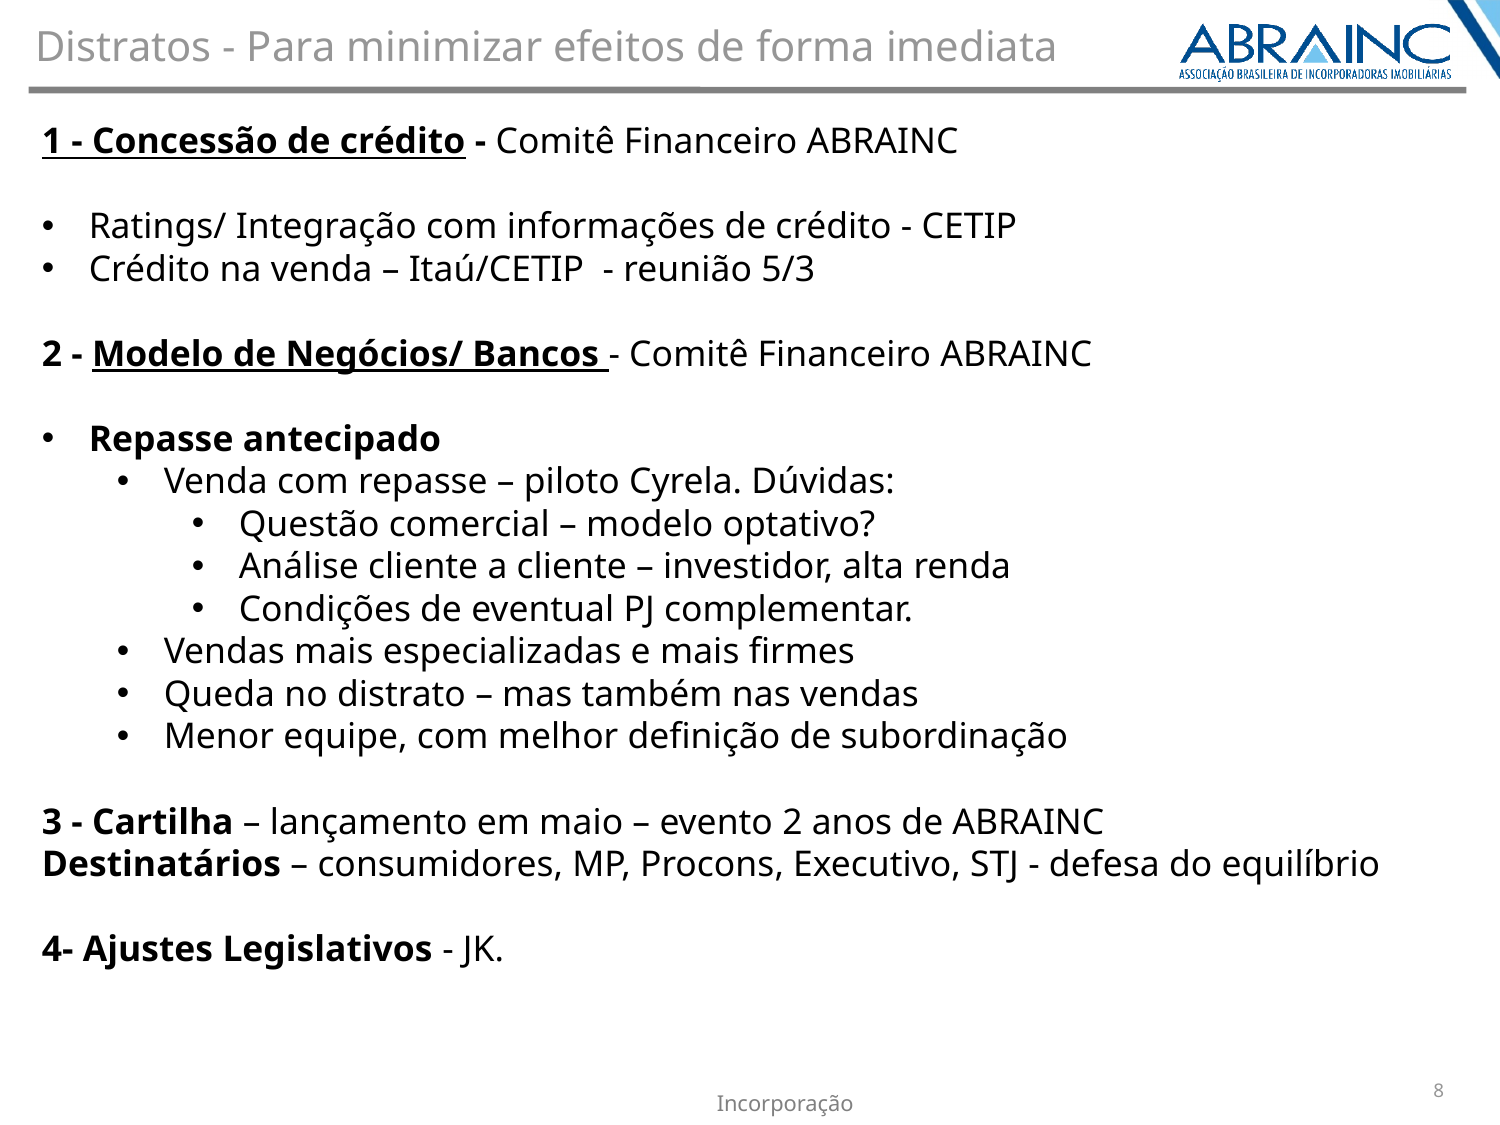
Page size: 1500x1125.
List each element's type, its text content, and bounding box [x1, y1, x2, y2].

text_box 8 [1198, 1070, 1459, 1110]
text_box Incorporação [655, 1081, 916, 1125]
title Distratos - Para minimizar efeitos de forma imediata [20, 0, 1235, 173]
picture [1174, 0, 1500, 83]
text_box 1 - Concessão de crédito - Comitê Financeiro ABRAINC Ratings/ Integração com informações de crédito - CETIP Crédito na venda – Itaú/CETIP - reunião 5/3 2 - Modelo de Negócios/ Bancos - Comitê Financeiro ABRAINC Repasse antecipado Venda com repasse – piloto Cyrela. Dúvidas: Questão comercial – modelo optativo? Análise cliente a cliente – investidor, alta renda Condições de eventual PJ complementar. Vendas mais especializadas e mais firmes Queda no distrato – mas também nas vendas Menor equipe, com melhor definição de subordinação 3 - Cartilha – lançamento em maio – evento 2 anos de ABRAINC Destinatários – consumidores, MP, Procons, Executivo, STJ - defesa do equilíbrio 4- Ajustes Legislativos - JK. [31, 113, 1469, 1017]
